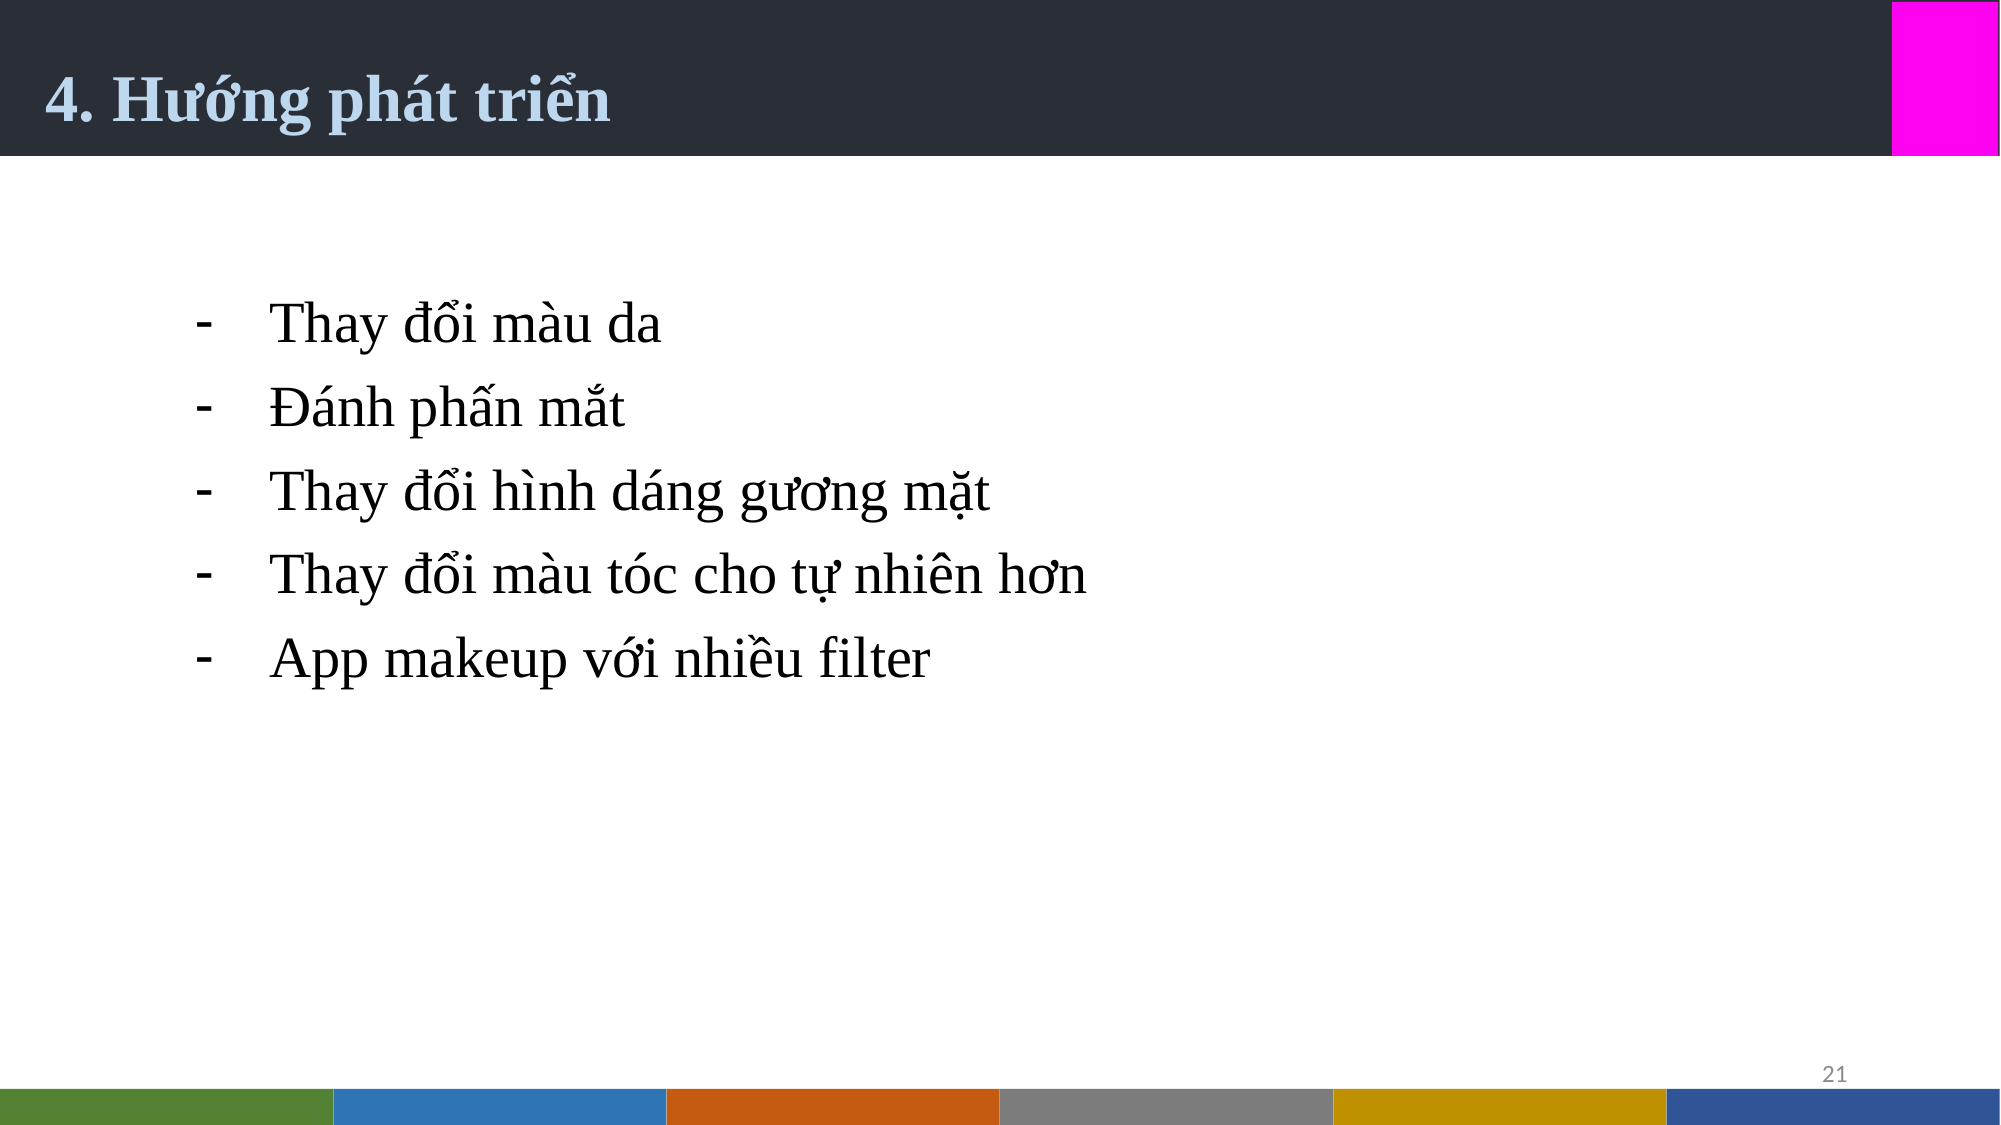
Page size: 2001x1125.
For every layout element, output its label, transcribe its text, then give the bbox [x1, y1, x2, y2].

text_box [0, 0, 1890, 158]
text_box Thay đổi màu da Đánh phấn mắt Thay đổi hình dáng gương mặt Thay đổi màu tóc cho tự nhiên hơn App makeup với nhiều filter [179, 285, 1686, 1053]
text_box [0, 1088, 2000, 1125]
text_box <number> [1412, 1042, 1863, 1088]
text_box [1890, 0, 2000, 158]
text_box 4. Hướng phát triển [30, 47, 1727, 143]
